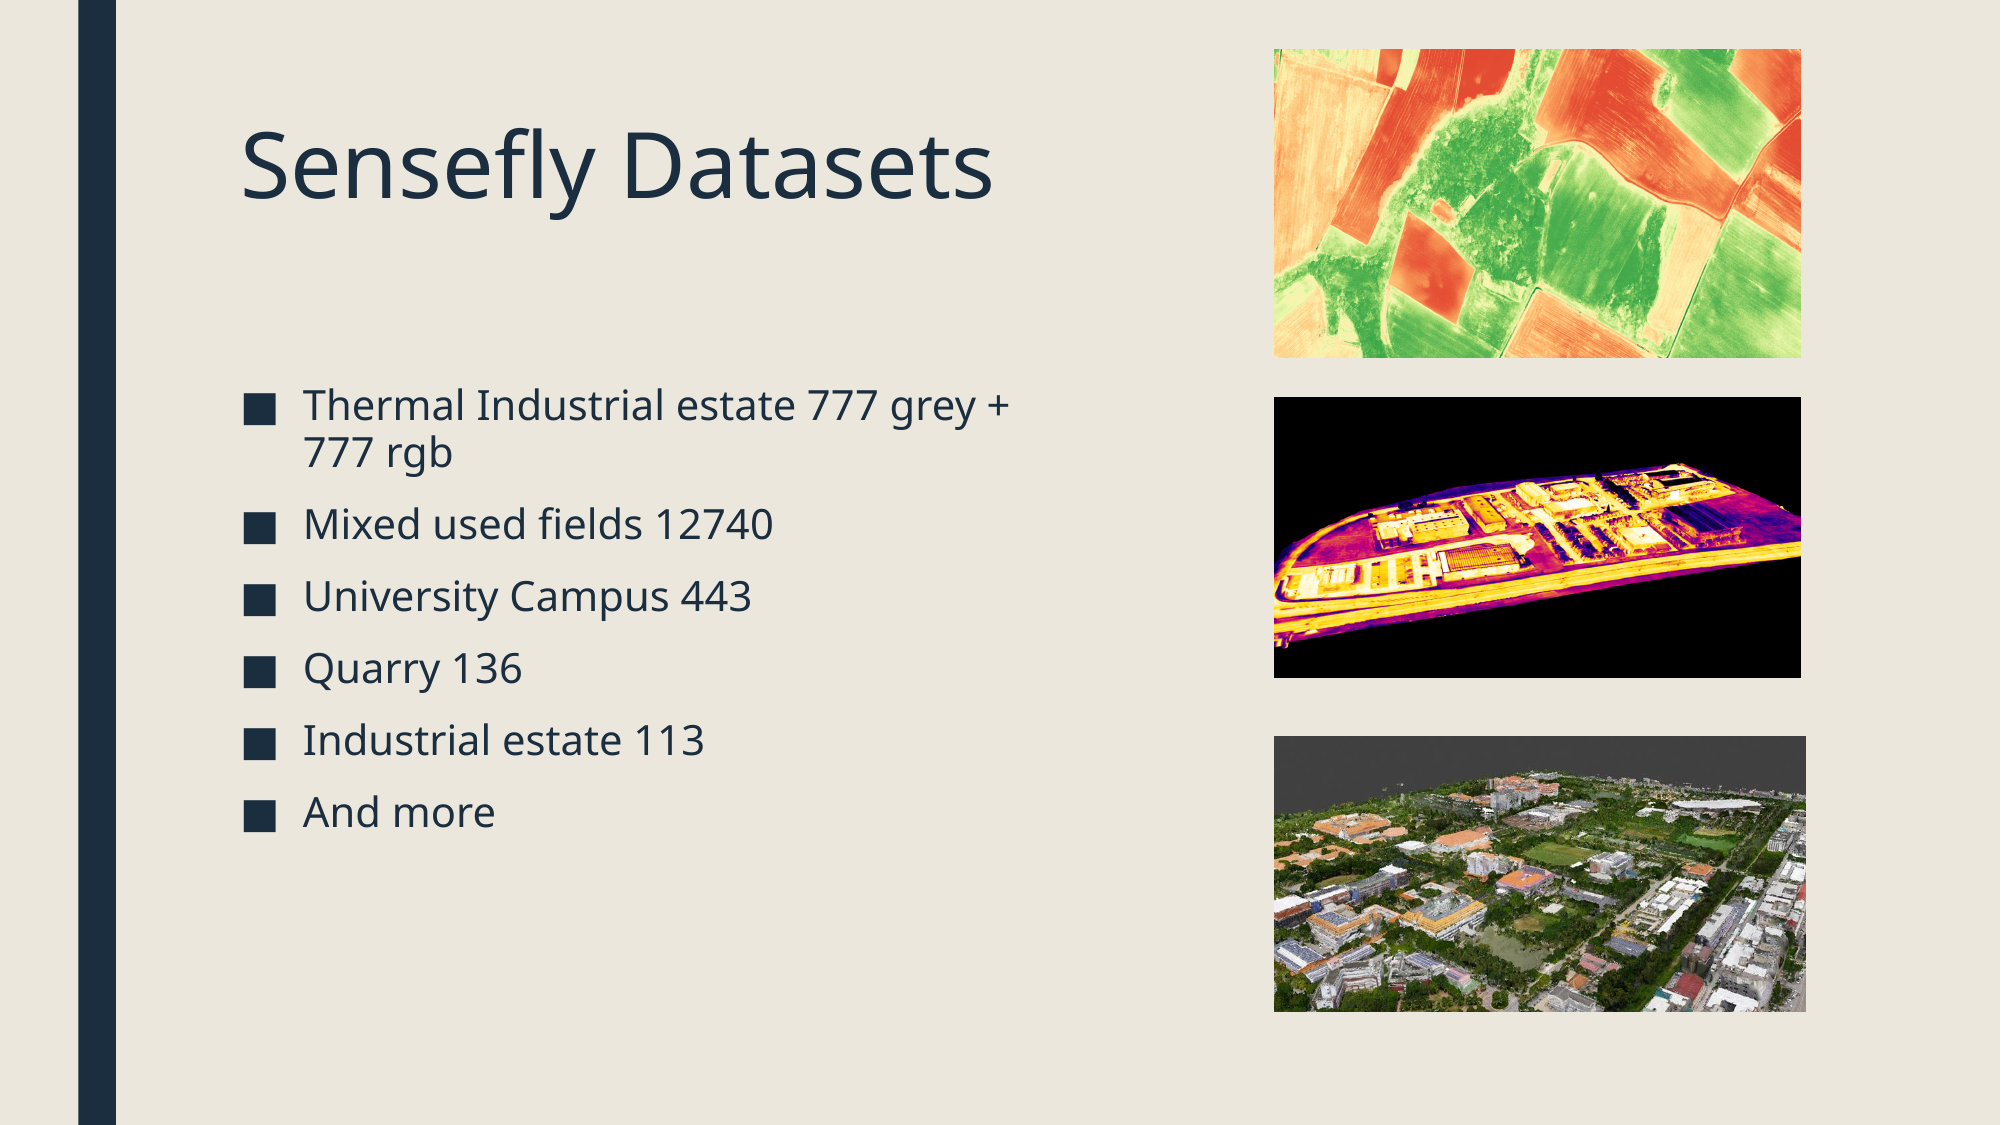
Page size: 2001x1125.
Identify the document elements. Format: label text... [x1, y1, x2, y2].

list Thermal Industrial estate 777 grey + 777 rgb Mixed used fields 12740 University Campus 443 Quarry 136 Industrial estate 113 And more [225, 375, 1091, 963]
picture [1274, 397, 1801, 678]
title Sensefly Datasets [225, 112, 1274, 357]
picture [1274, 736, 1806, 1012]
picture [1274, 49, 1801, 358]
